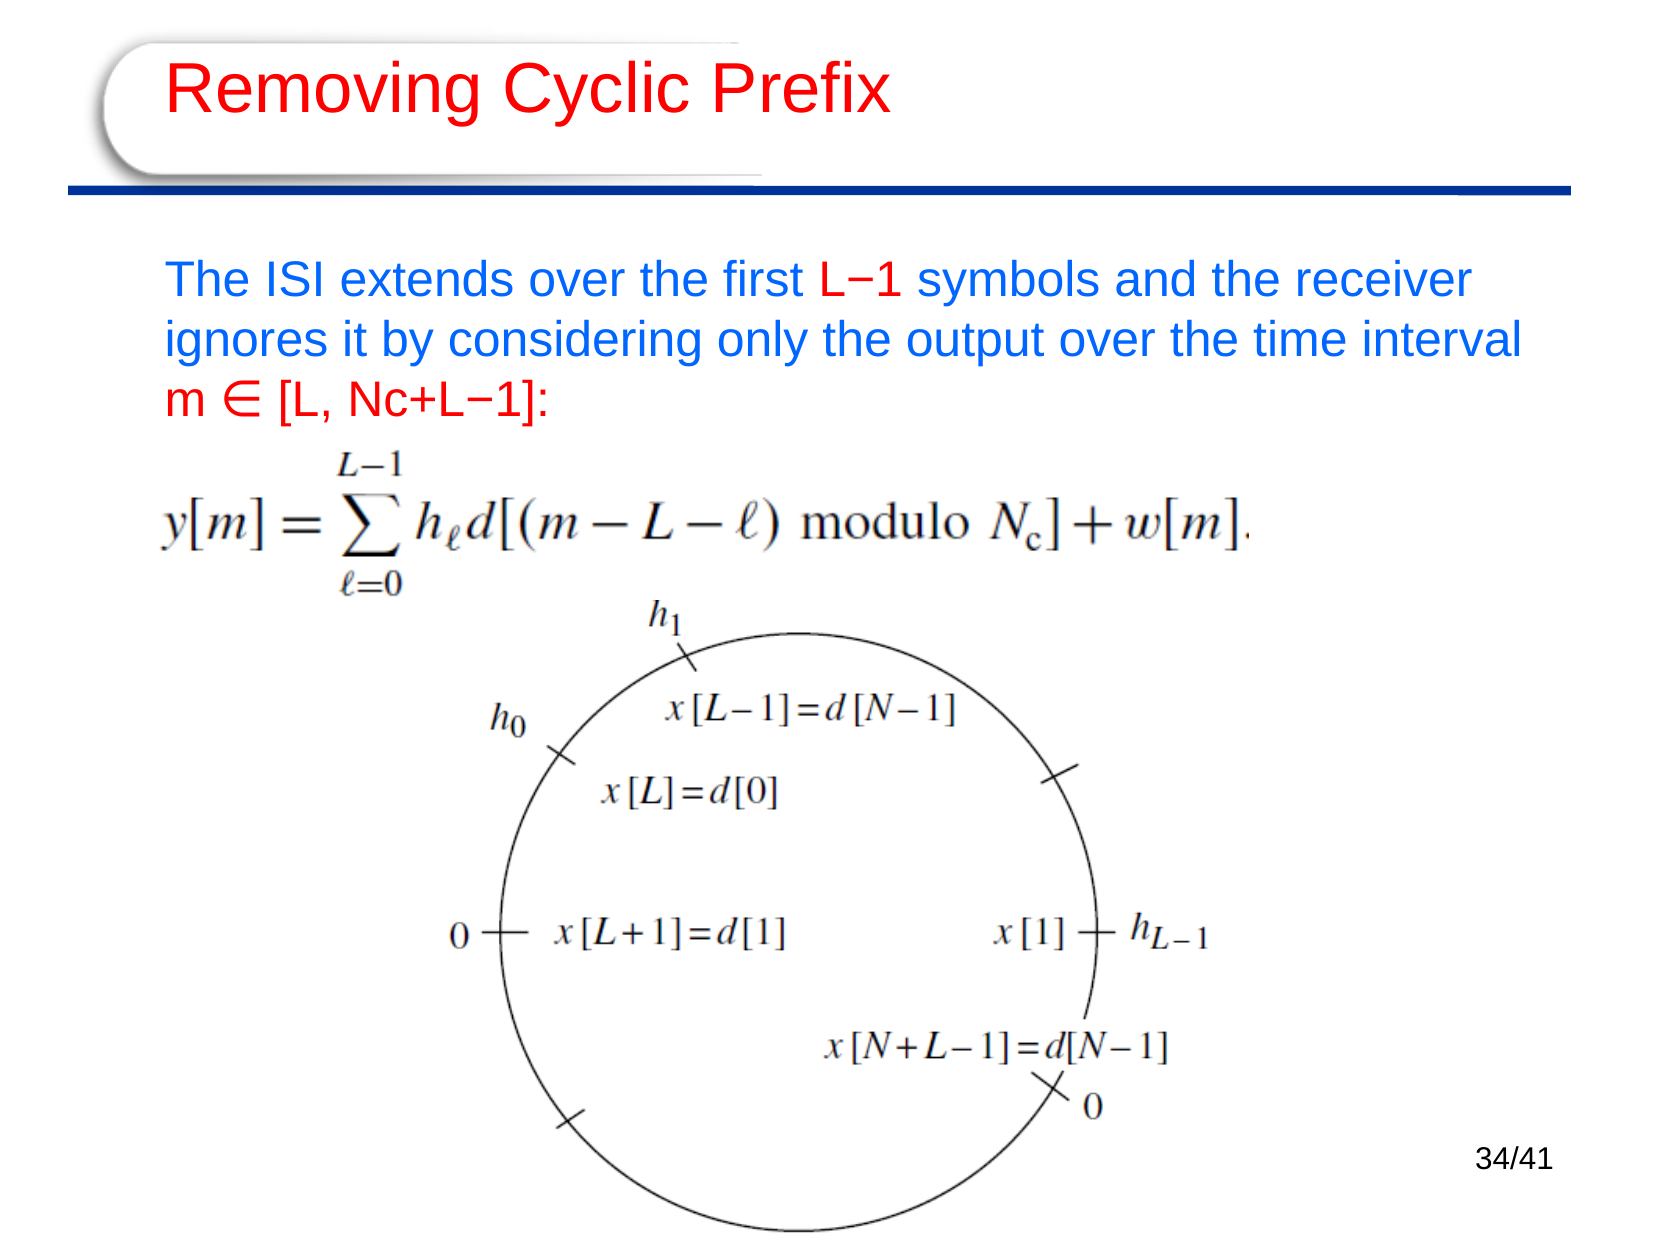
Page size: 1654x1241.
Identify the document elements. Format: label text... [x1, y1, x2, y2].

text_box The ISI extends over the first L−1 symbols and the receiver ignores it by considering only the output over the time interval m ∈ [L, Nc+L−1]: [149, 239, 1548, 434]
picture [84, 19, 1067, 204]
picture [149, 439, 1249, 1237]
slide_number 34/41 [1218, 1129, 1572, 1216]
title Removing Cyclic Prefix [147, 49, 1572, 160]
